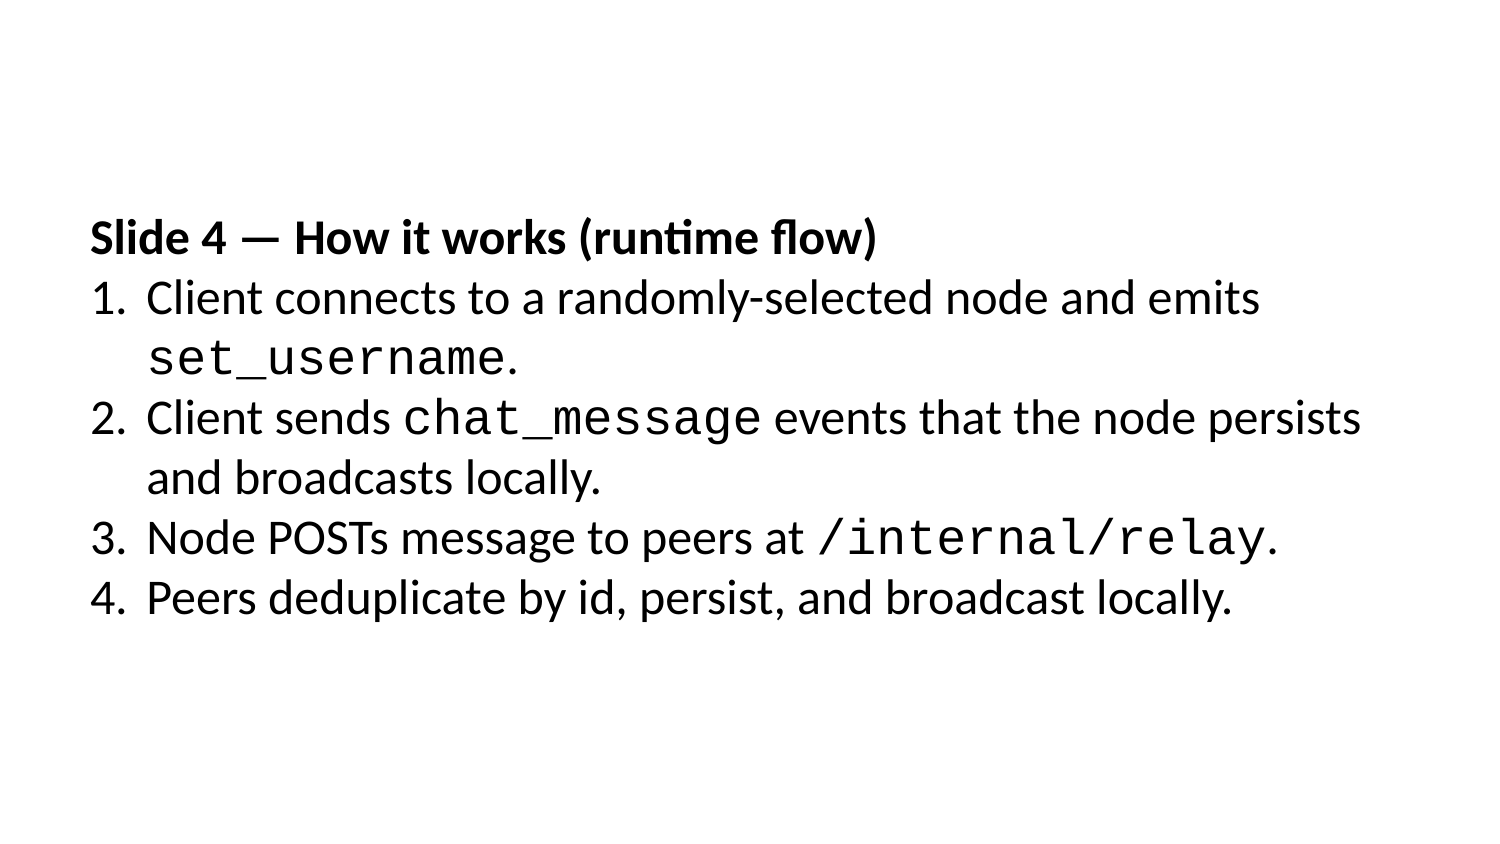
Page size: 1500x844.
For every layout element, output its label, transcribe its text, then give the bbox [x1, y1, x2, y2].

list Slide 4 — How it works (runtime flow) Client connects to a randomly-selected node and emits set_username. Client sends chat_message events that the node persists and broadcasts locally. Node POSTs message to peers at /internal/relay. Peers deduplicate by id, persist, and broadcast locally. [75, 196, 1425, 754]
